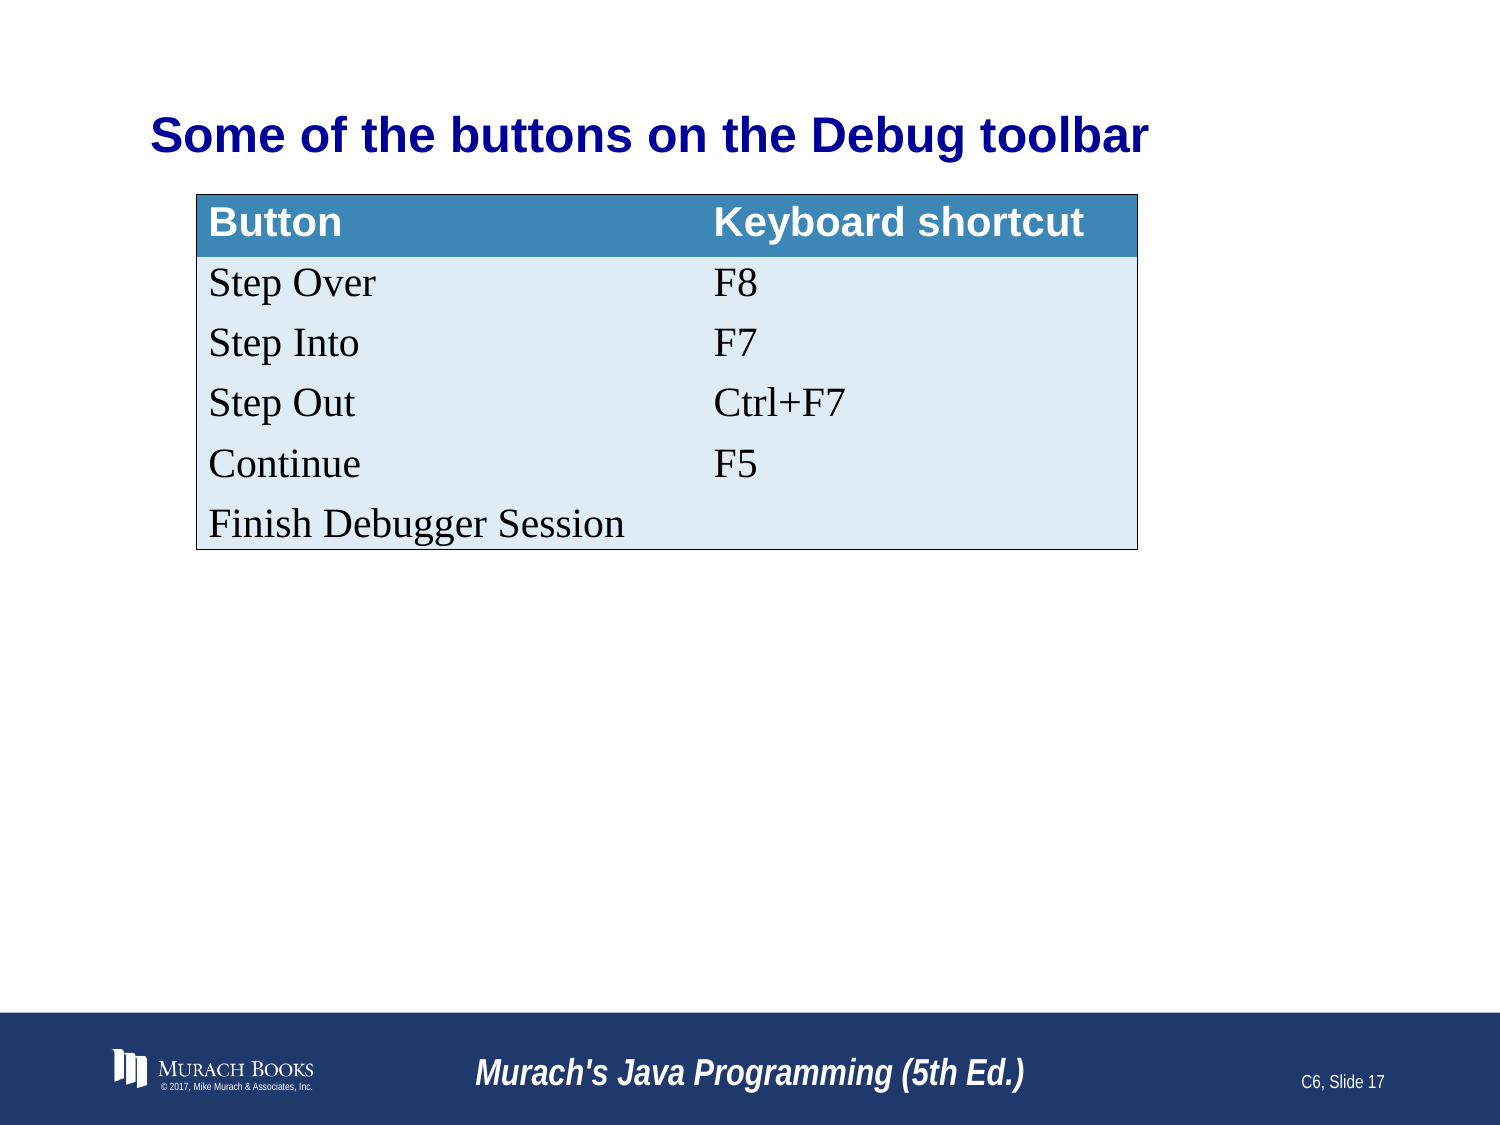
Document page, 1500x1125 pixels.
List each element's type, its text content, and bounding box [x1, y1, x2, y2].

slide_number Murach's Java Programming (5th Ed.) [463, 1025, 1050, 1100]
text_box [151, 180, 1350, 563]
slide_number C6, Slide 17 [1087, 1025, 1400, 1100]
title Some of the buttons on the Debug toolbar [150, 102, 1350, 164]
footer © 2017, Mike Murach & Associates, Inc. [12, 1025, 463, 1100]
